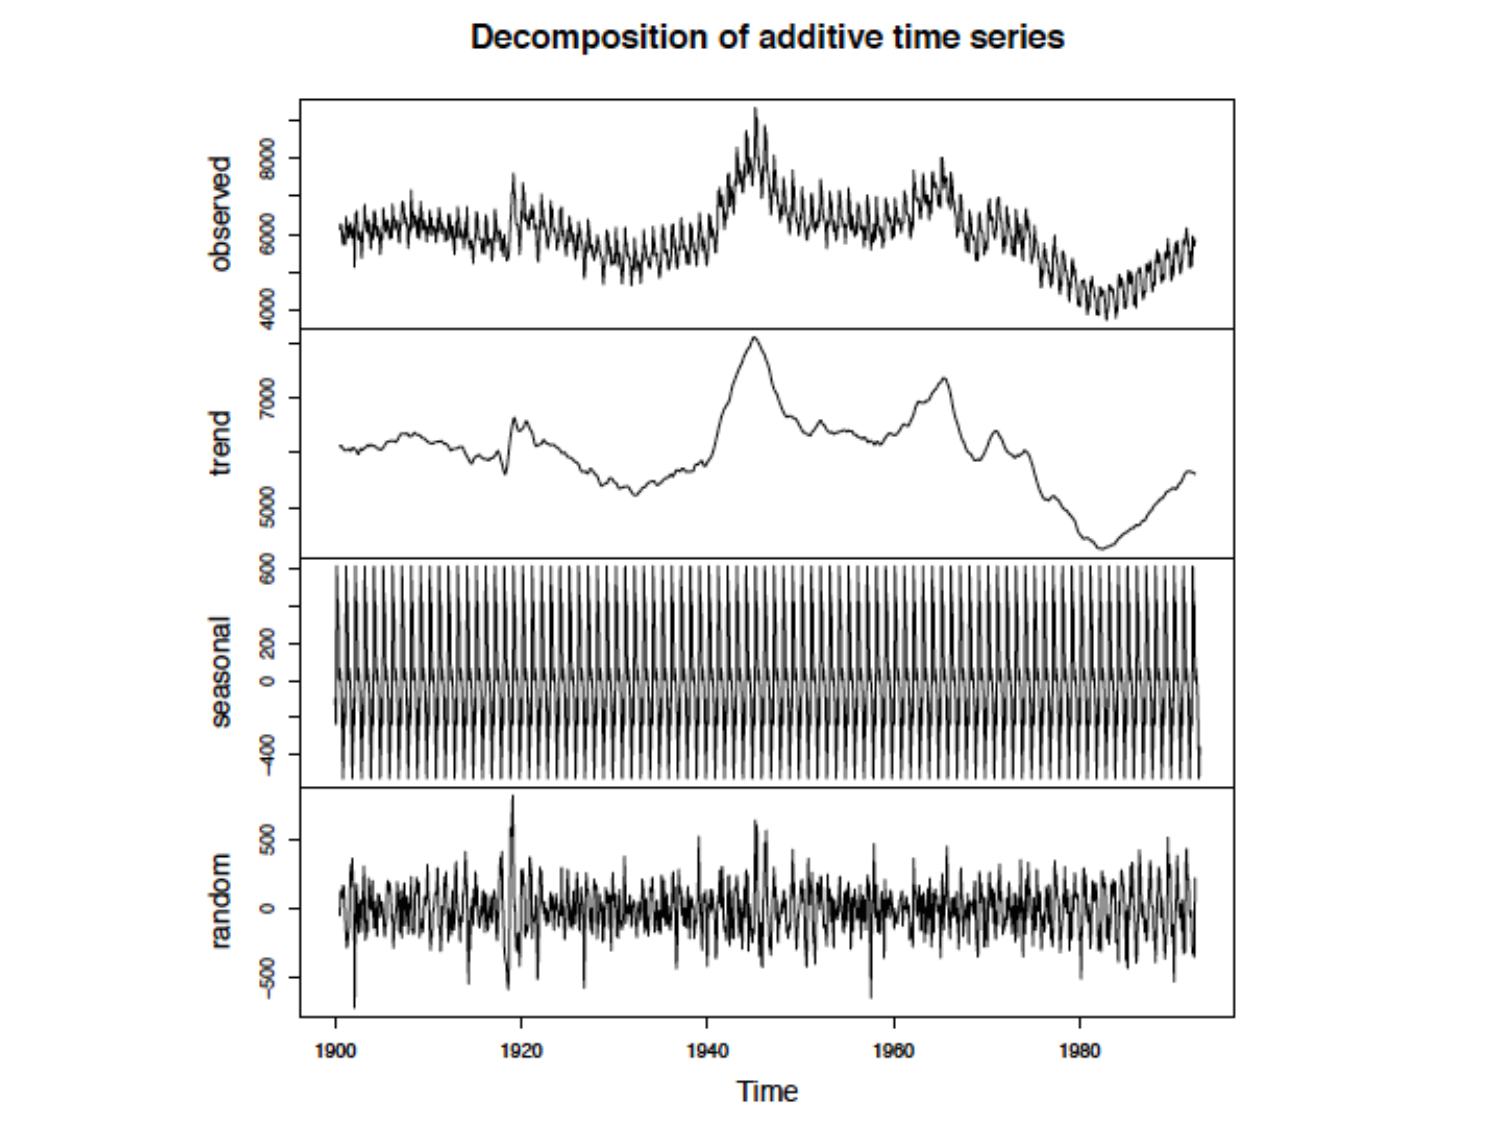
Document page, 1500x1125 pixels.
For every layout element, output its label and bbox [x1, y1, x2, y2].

picture [182, 0, 1315, 1125]
